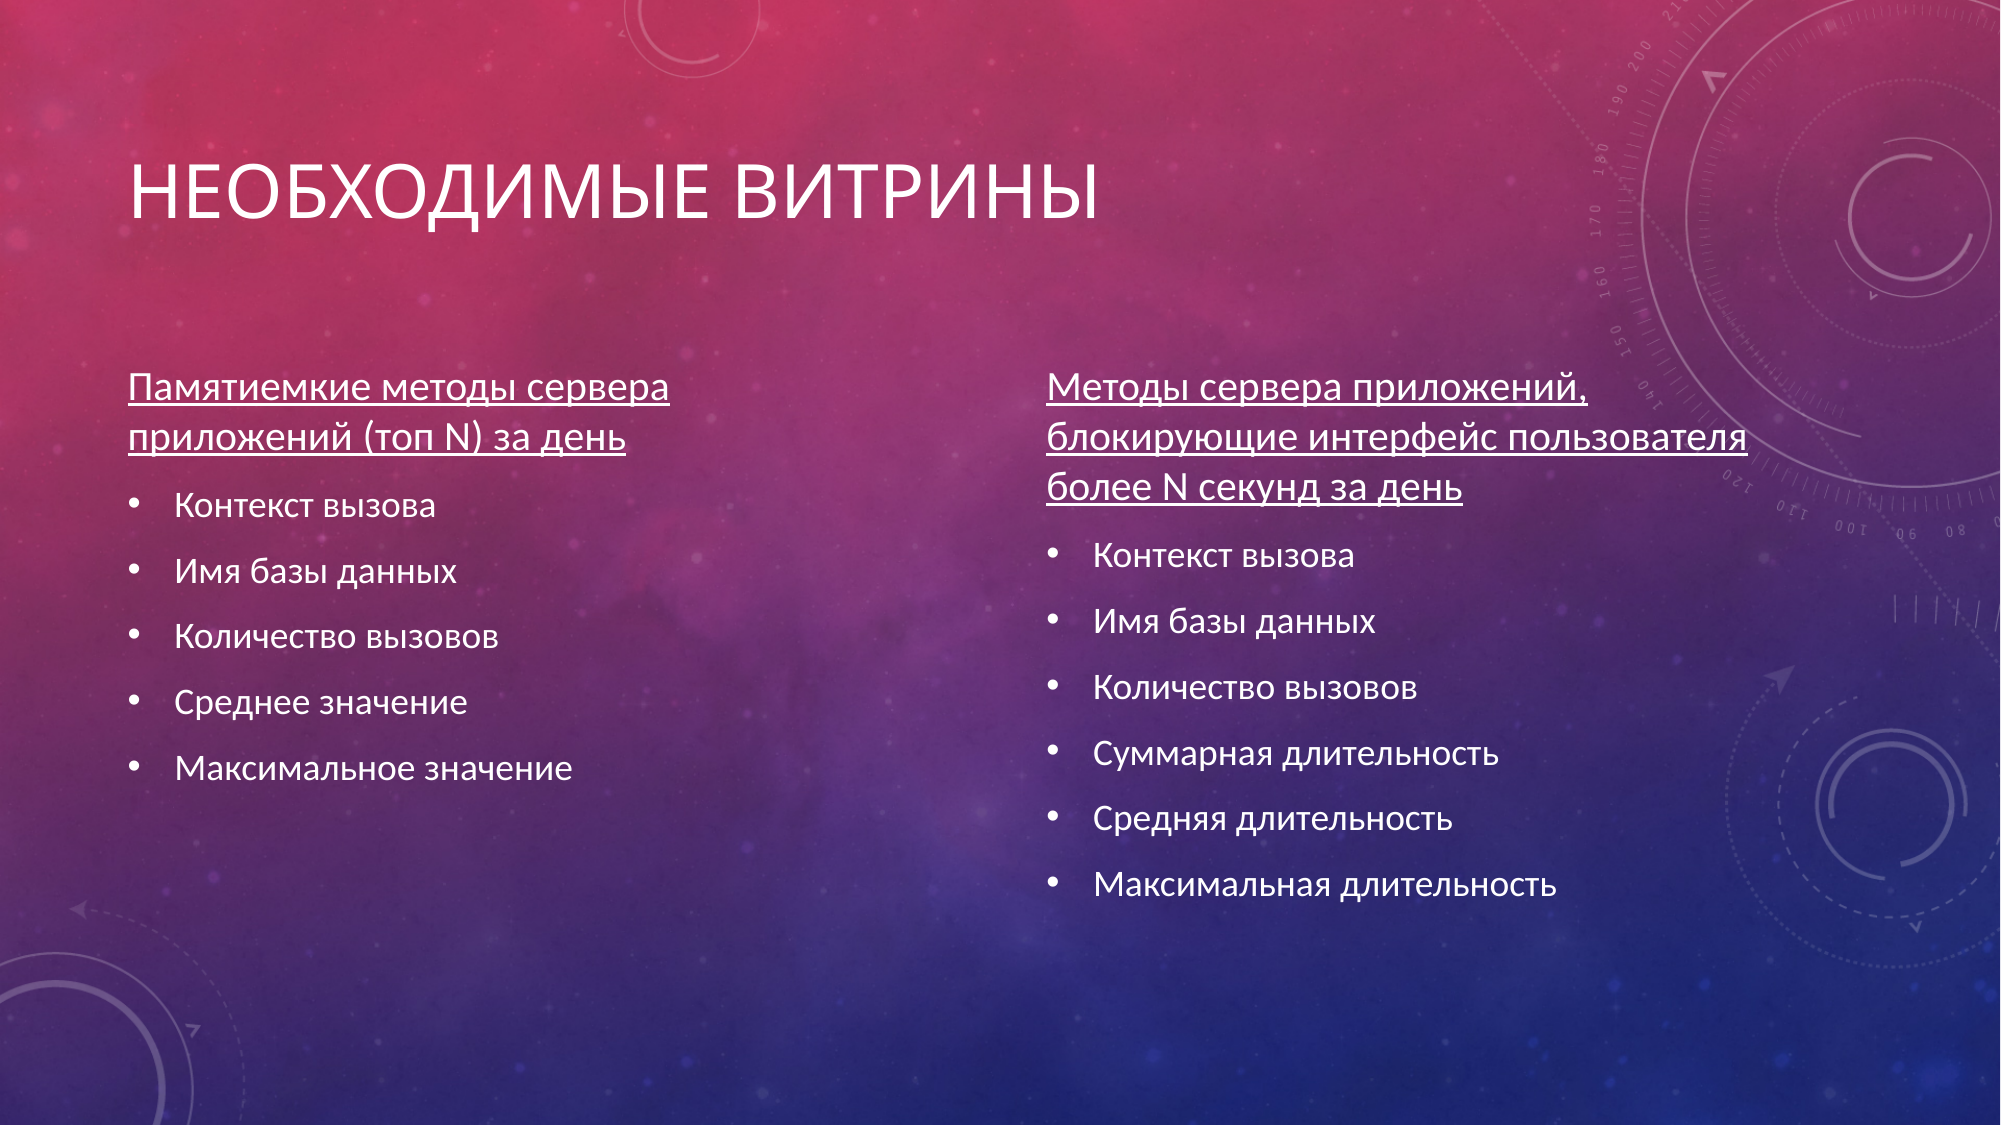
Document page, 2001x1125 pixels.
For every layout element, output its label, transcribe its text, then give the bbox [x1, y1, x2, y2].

text_box Методы сервера приложений, блокирующие интерфейс пользователя более N секунд за день Контекст вызова Имя базы данных Количество вызовов Суммарная длительность Средняя длительность Максимальная длительность [1031, 351, 1824, 950]
picture [0, 0, 2001, 1125]
title Необходимые витрины [112, 99, 1775, 277]
list Памятиемкие методы сервера приложений (топ N) за день Контекст вызова Имя базы данных Количество вызовов Среднее значение Максимальное значение [112, 351, 844, 950]
